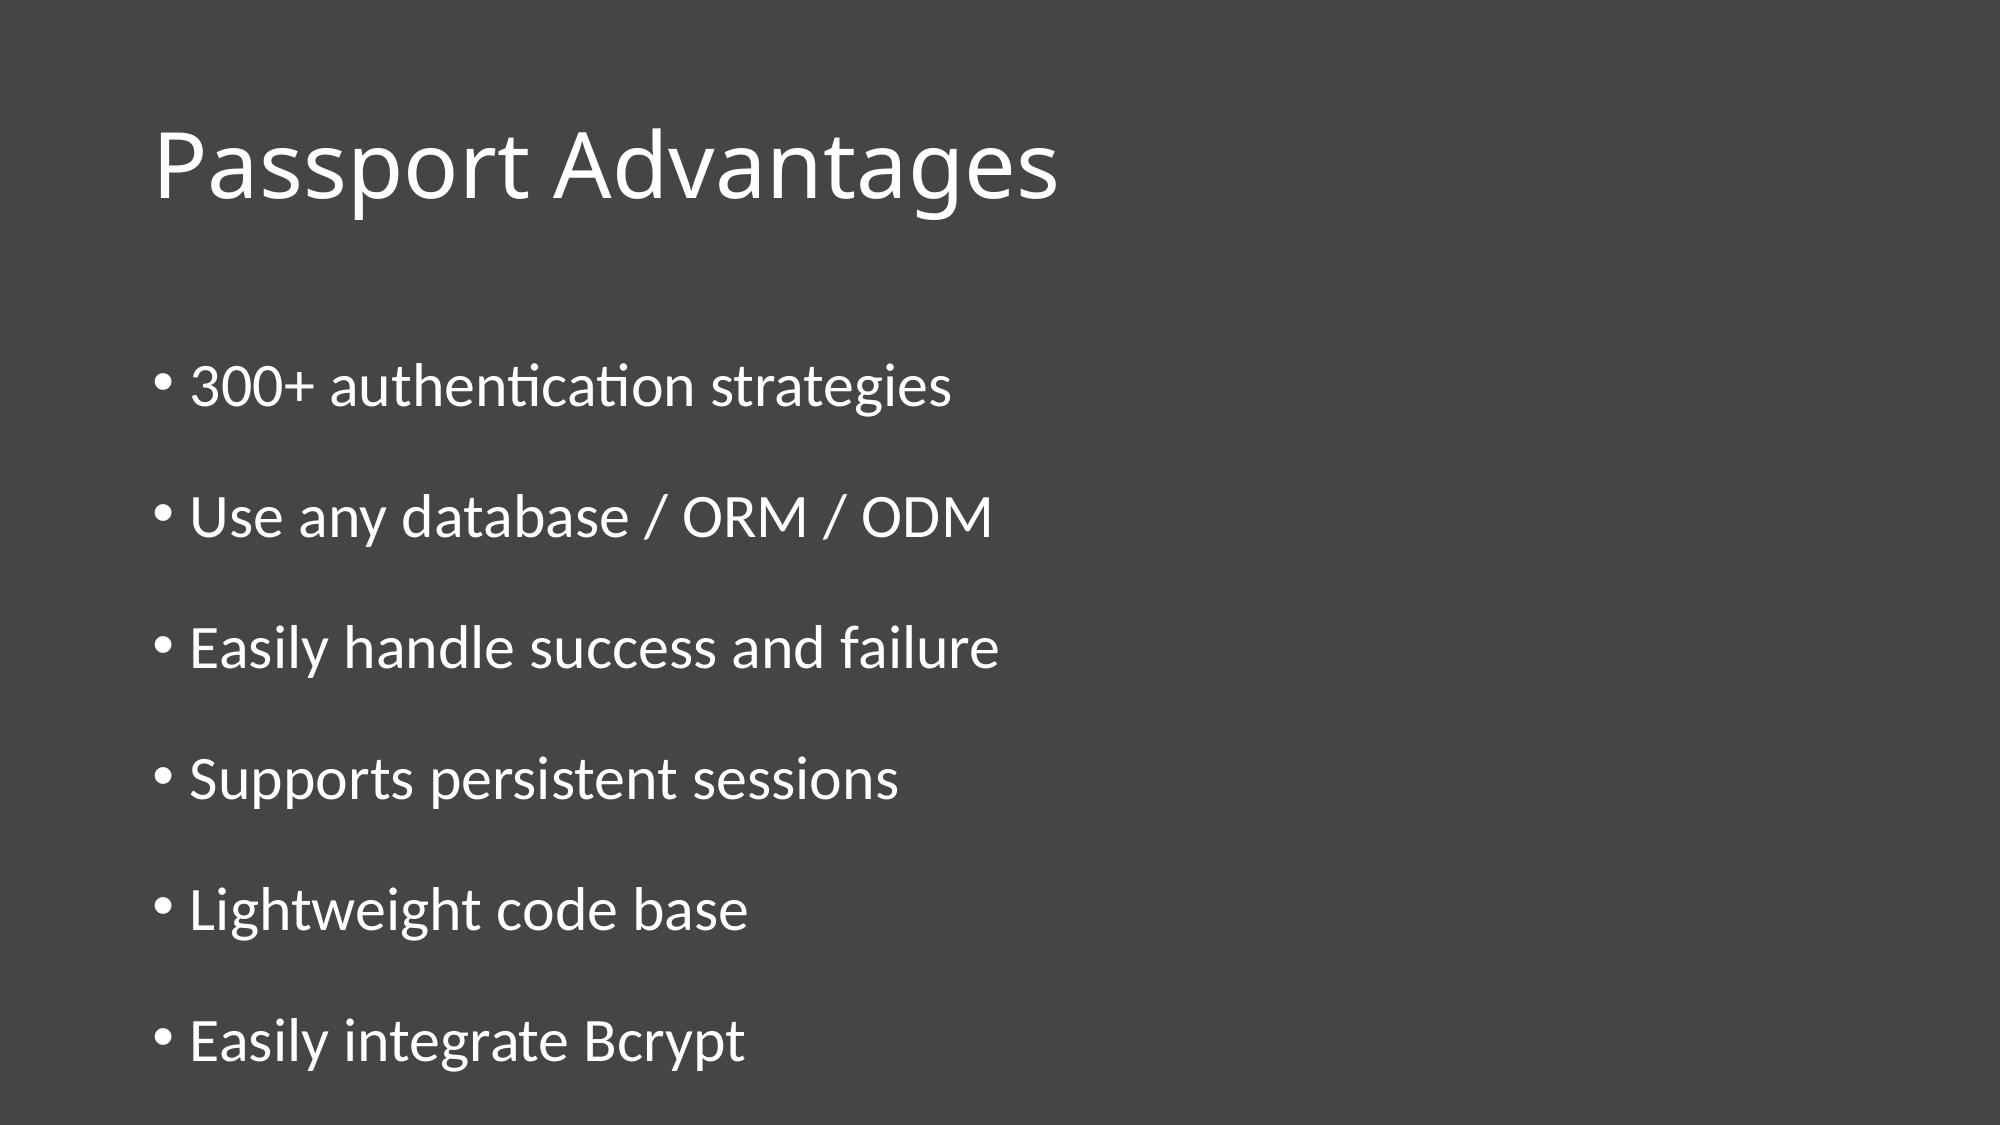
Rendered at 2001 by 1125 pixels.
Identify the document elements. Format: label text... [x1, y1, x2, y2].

title Passport Advantages [137, 59, 1863, 278]
list 300+ authentication strategies Use any database / ORM / ODM Easily handle success and failure Supports persistent sessions Lightweight code base Easily integrate Bcrypt [137, 299, 1863, 1083]
